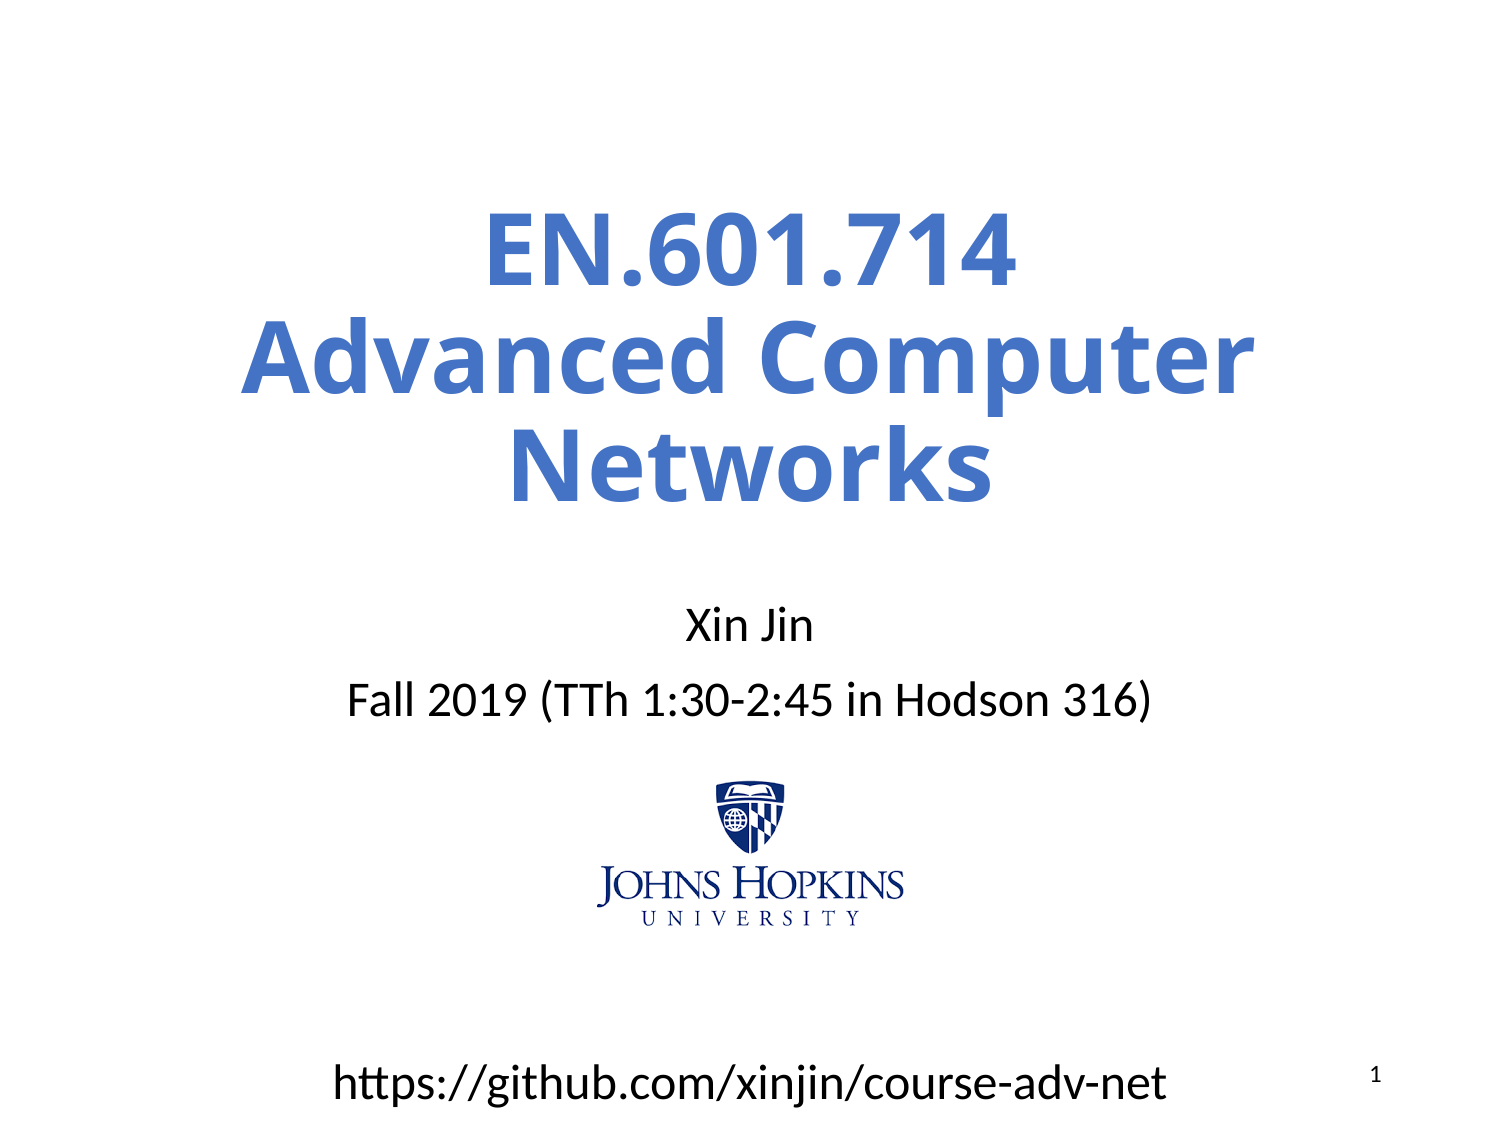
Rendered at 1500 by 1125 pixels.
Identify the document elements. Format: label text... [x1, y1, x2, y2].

subtitle Xin Jin Fall 2019 (TTh 1:30-2:45 in Hodson 316) [187, 590, 1313, 871]
picture [595, 778, 905, 929]
text_box https://github.com/xinjin/course-adv-net [187, 1048, 1313, 1125]
slide_number 1 [1059, 1042, 1397, 1103]
title EN.601.714 Advanced Computer Networks [112, 138, 1388, 531]
